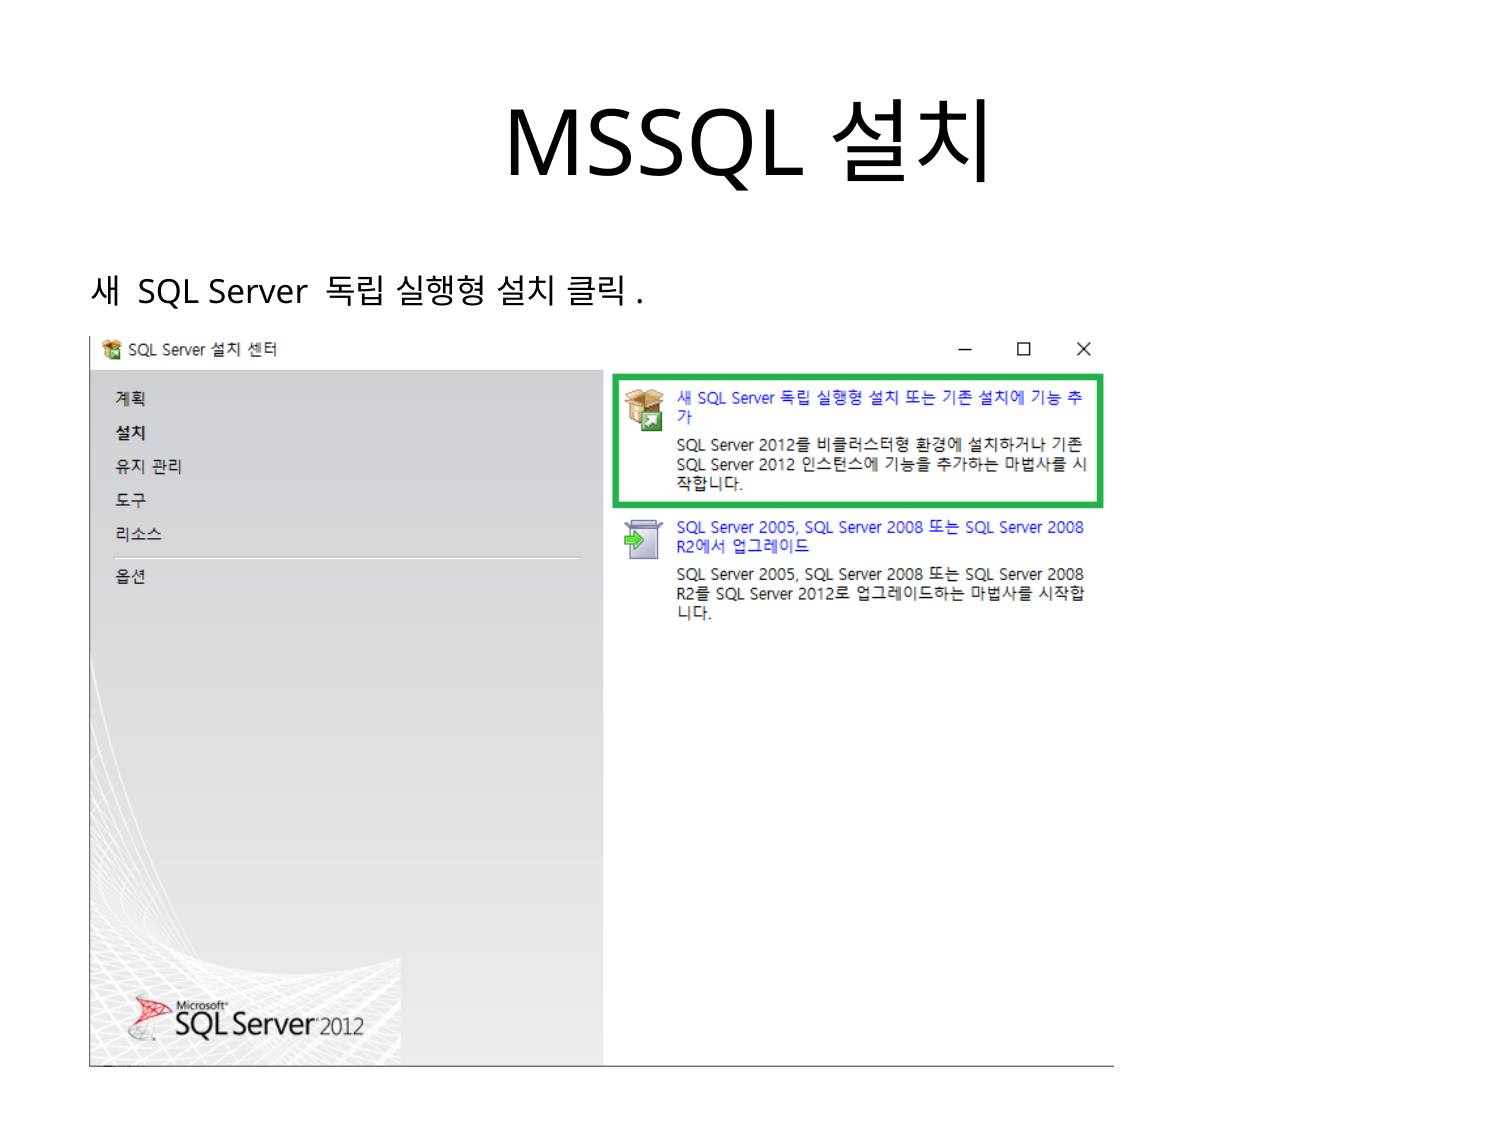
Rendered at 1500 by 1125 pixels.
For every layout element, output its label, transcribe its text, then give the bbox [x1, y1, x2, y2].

list 새 SQL Server 독립 실행형 설치 클릭. [75, 262, 1425, 1005]
title MSSQL설치 [75, 45, 1425, 233]
picture [89, 336, 1114, 1067]
